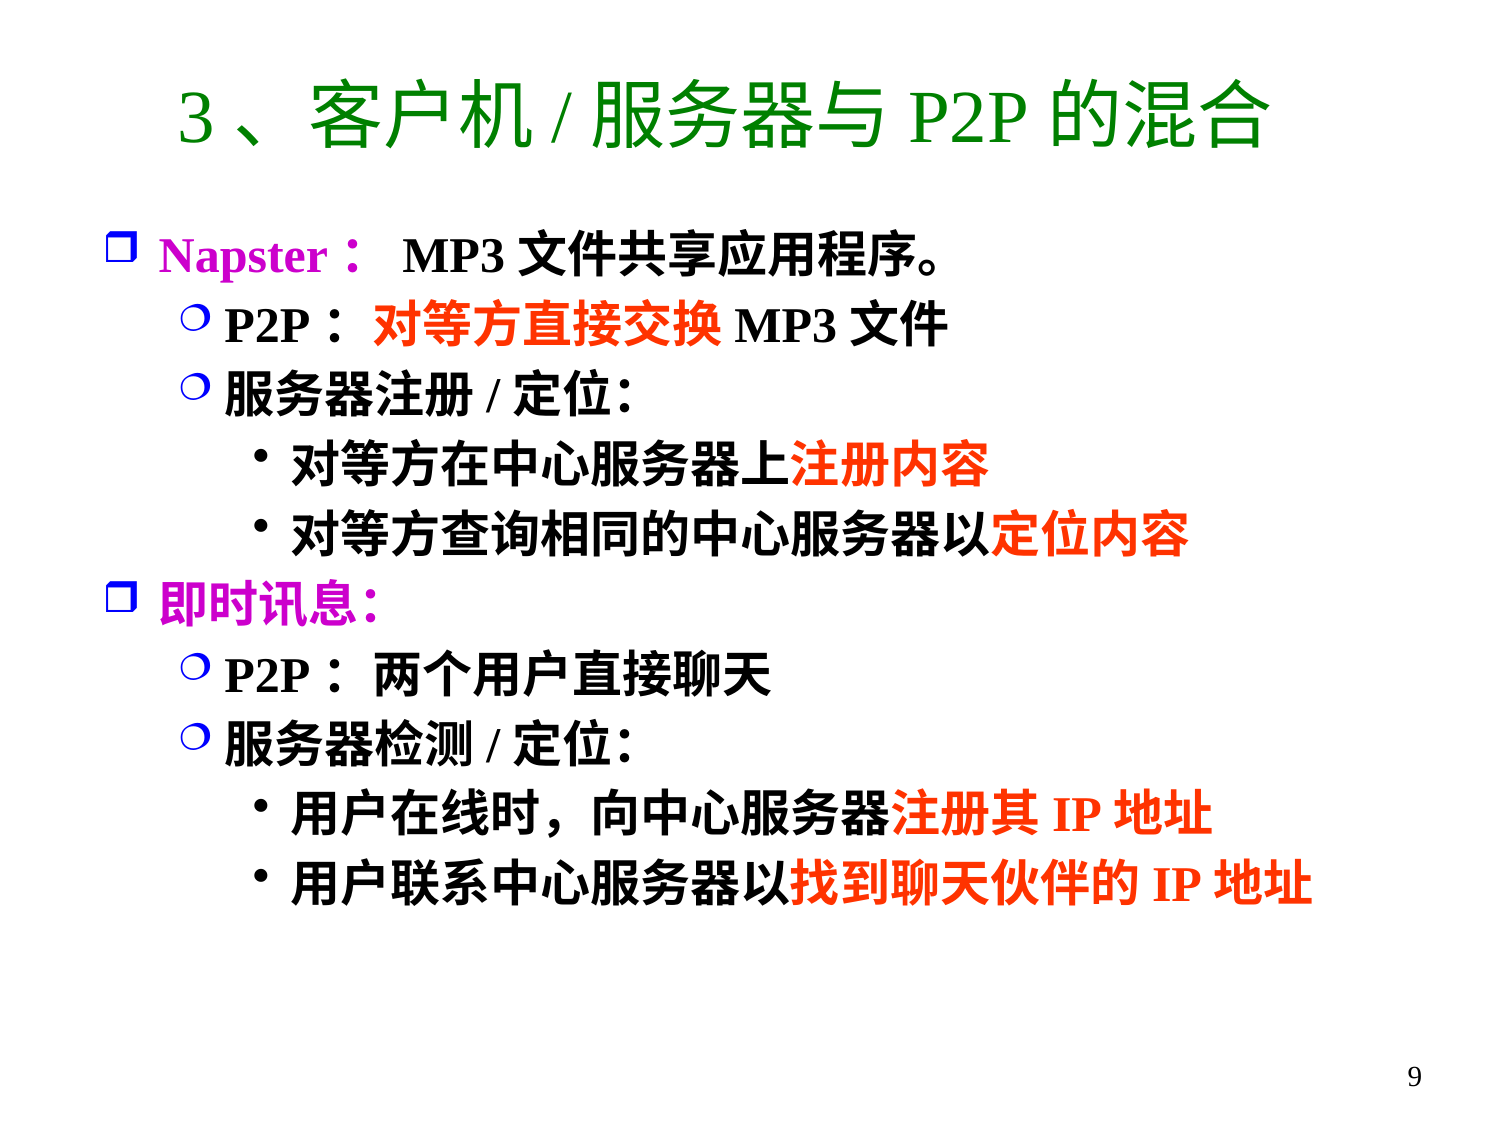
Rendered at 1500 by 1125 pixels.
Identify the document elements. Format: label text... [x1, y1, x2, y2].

title 3、客户机/服务器与P2P的混合 [87, 37, 1363, 188]
slide_number 9 [1362, 1050, 1438, 1125]
list Napster：MP3文件共享应用程序。 P2P：对等方直接交换MP3文件 服务器注册/定位： 对等方在中心服务器上注册内容 对等方查询相同的中心服务器以定位内容 即时讯息： P2P：两个用户直接聊天 服务器检测/定位： 用户在线时，向中心服务器注册其IP地址 用户联系中心服务器以找到聊天伙伴的IP地址 [87, 214, 1363, 1025]
